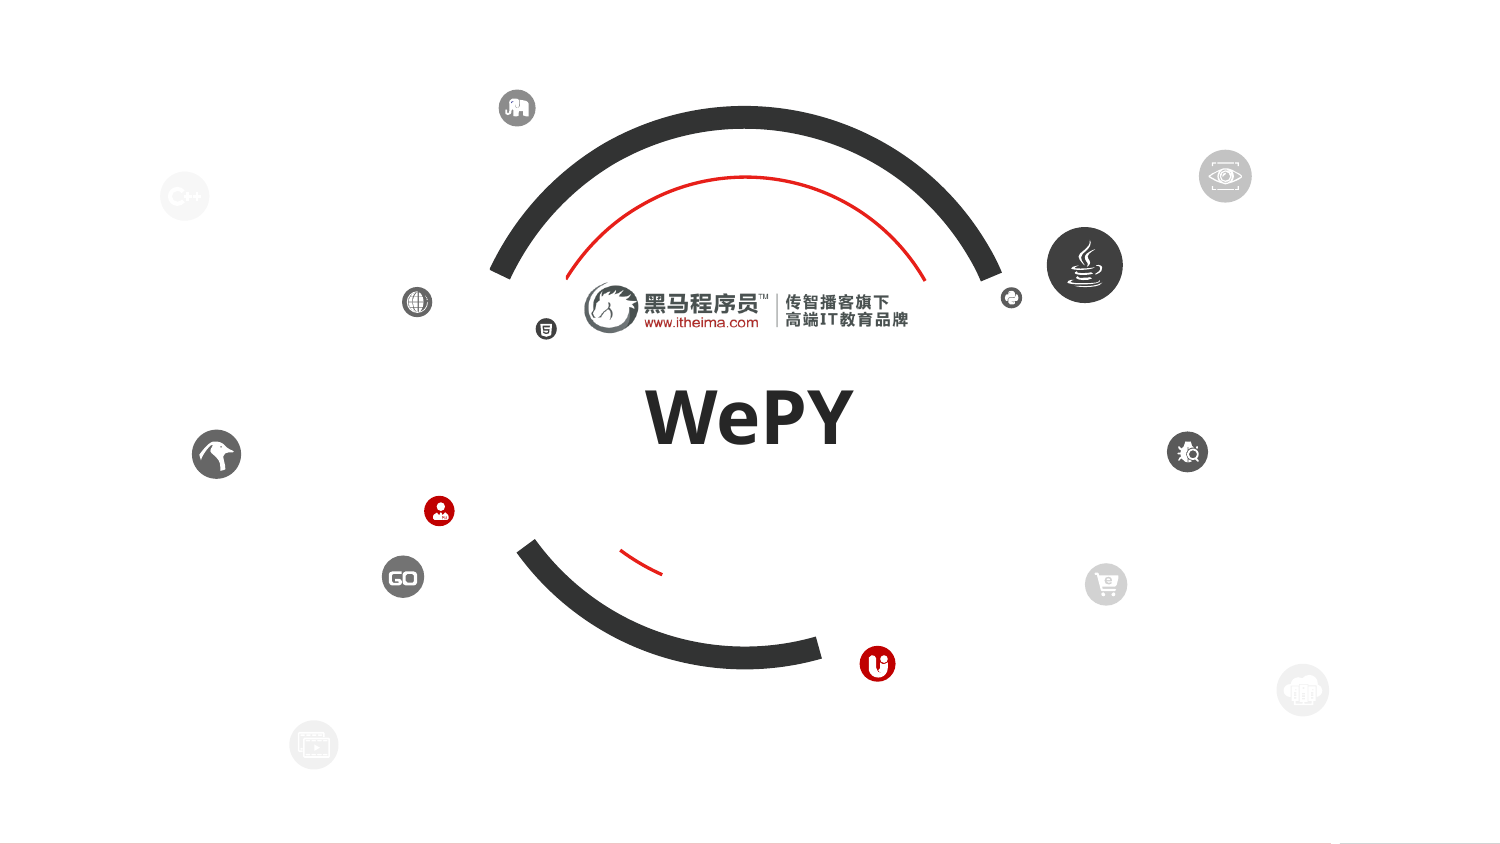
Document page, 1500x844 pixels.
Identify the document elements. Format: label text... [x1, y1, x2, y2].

title WePY [187, 138, 1313, 469]
